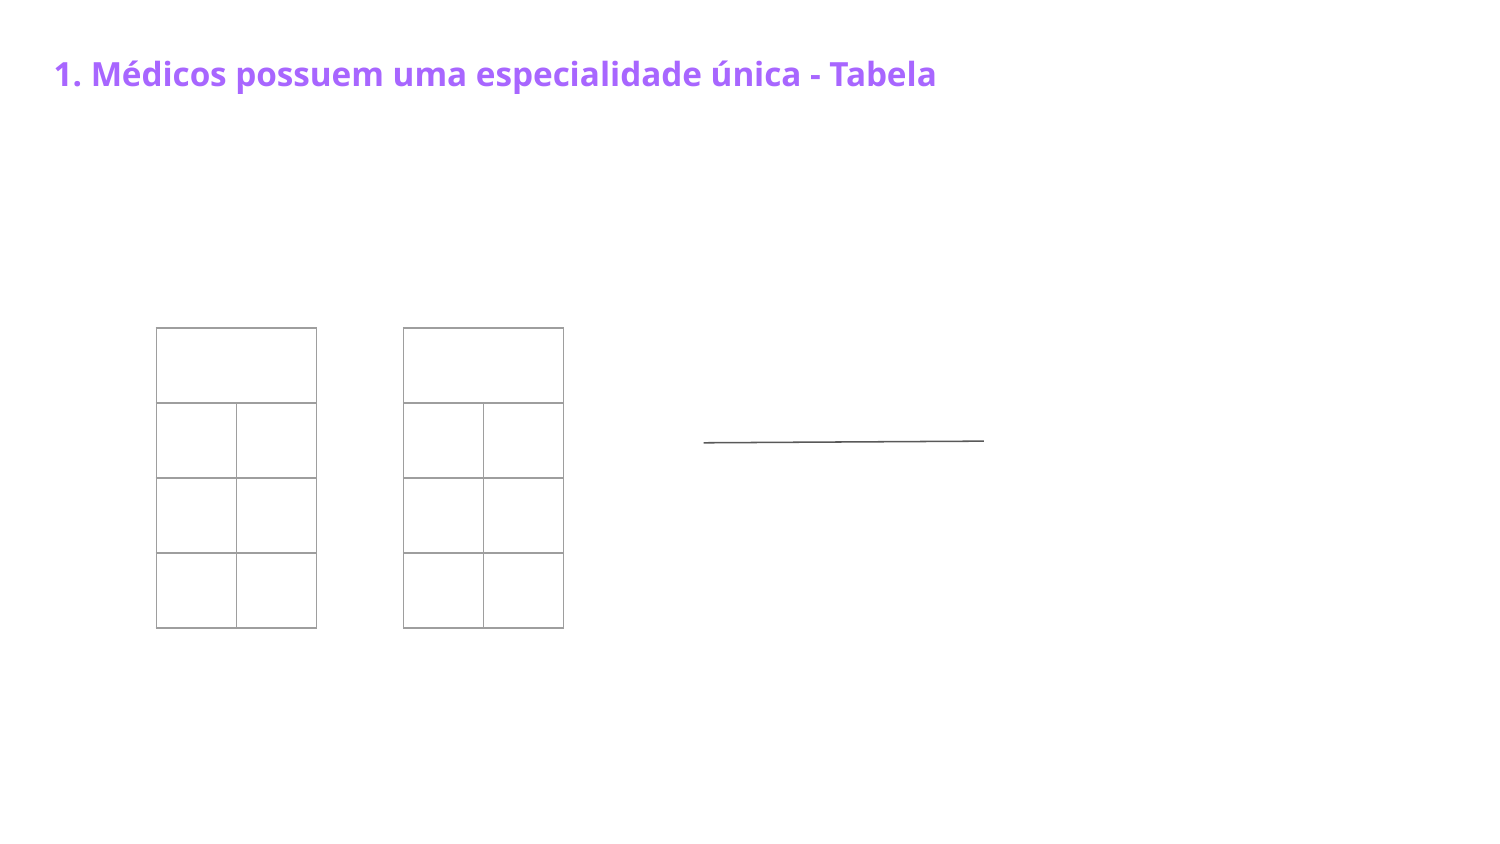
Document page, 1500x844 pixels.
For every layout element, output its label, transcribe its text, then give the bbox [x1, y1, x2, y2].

table_cell [157, 479, 236, 552]
table_cell [404, 554, 483, 627]
table_cell [404, 404, 483, 477]
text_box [703, 440, 984, 444]
table_cell [404, 479, 483, 552]
table_cell [484, 479, 563, 552]
table_header [157, 329, 316, 402]
table_cell [237, 479, 316, 552]
table_cell [484, 554, 563, 627]
table_header [404, 329, 563, 402]
text_box 1. Médicos possuem uma especialidade única - Tabela [38, 38, 1335, 109]
table_cell [157, 554, 236, 627]
table_cell [237, 554, 316, 627]
table_cell [157, 404, 236, 477]
table_cell [484, 404, 563, 477]
table_cell [237, 404, 316, 477]
